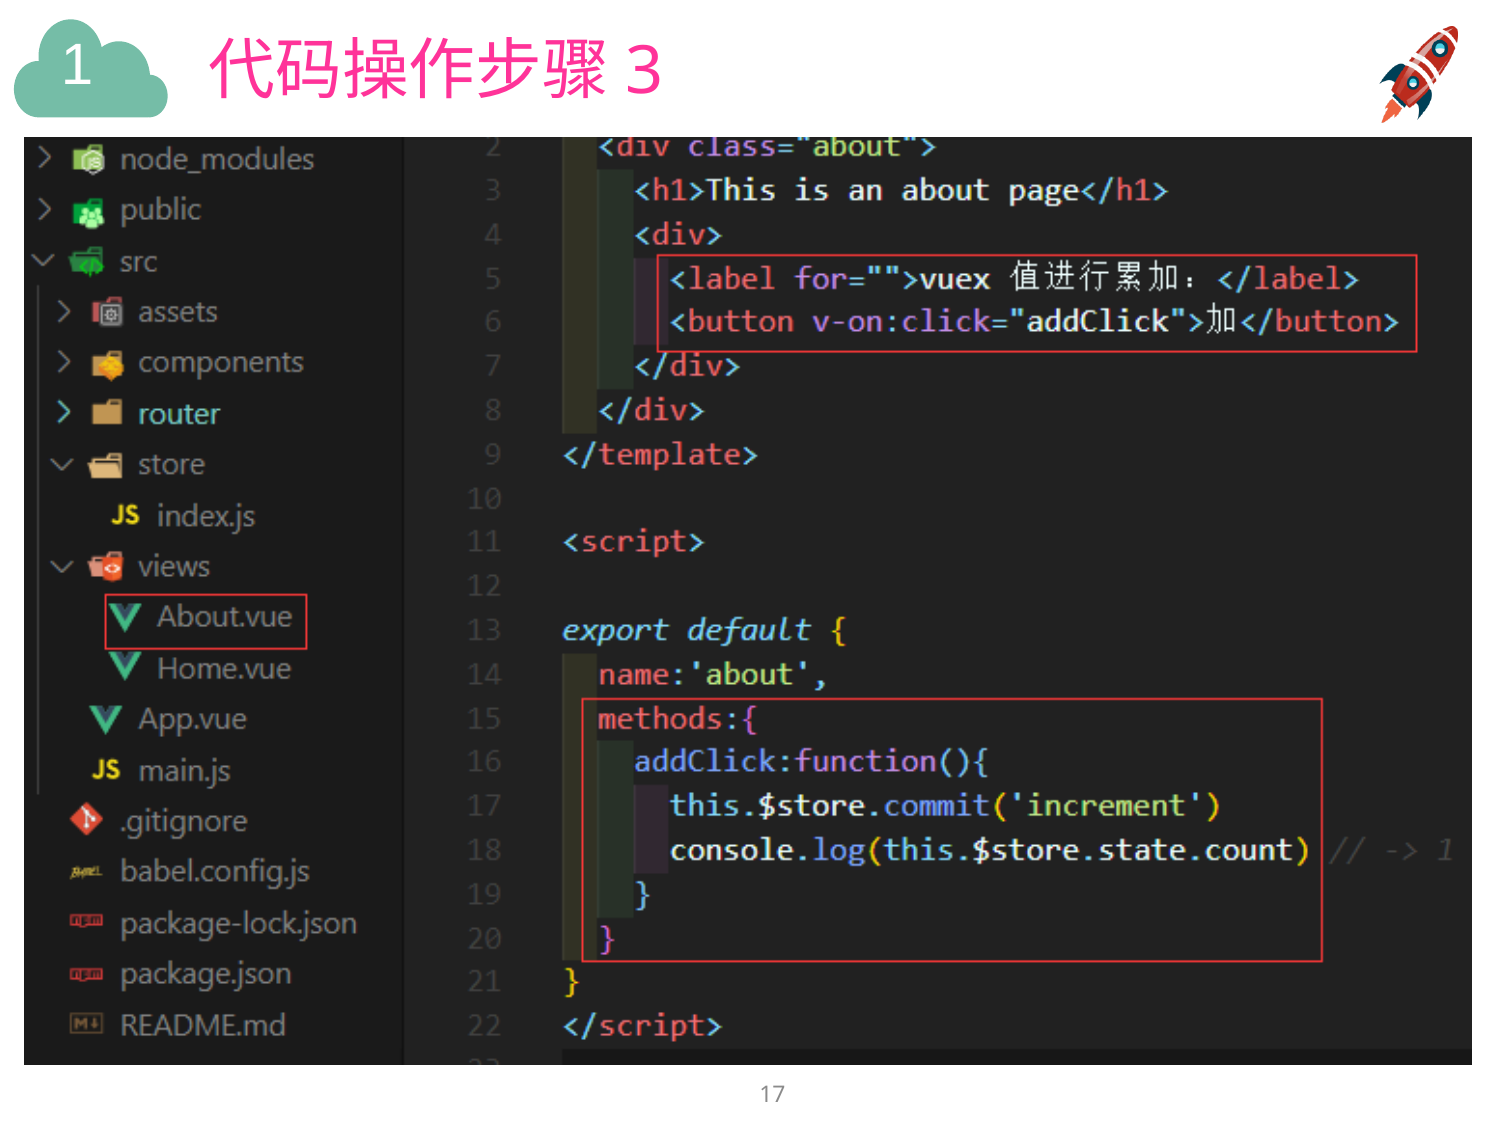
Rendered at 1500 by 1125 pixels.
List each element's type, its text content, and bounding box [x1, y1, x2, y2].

title 代码操作步骤3 [193, 17, 1355, 127]
picture [1379, 26, 1458, 123]
picture [24, 137, 1472, 1065]
slide_number 17 [712, 1065, 833, 1125]
